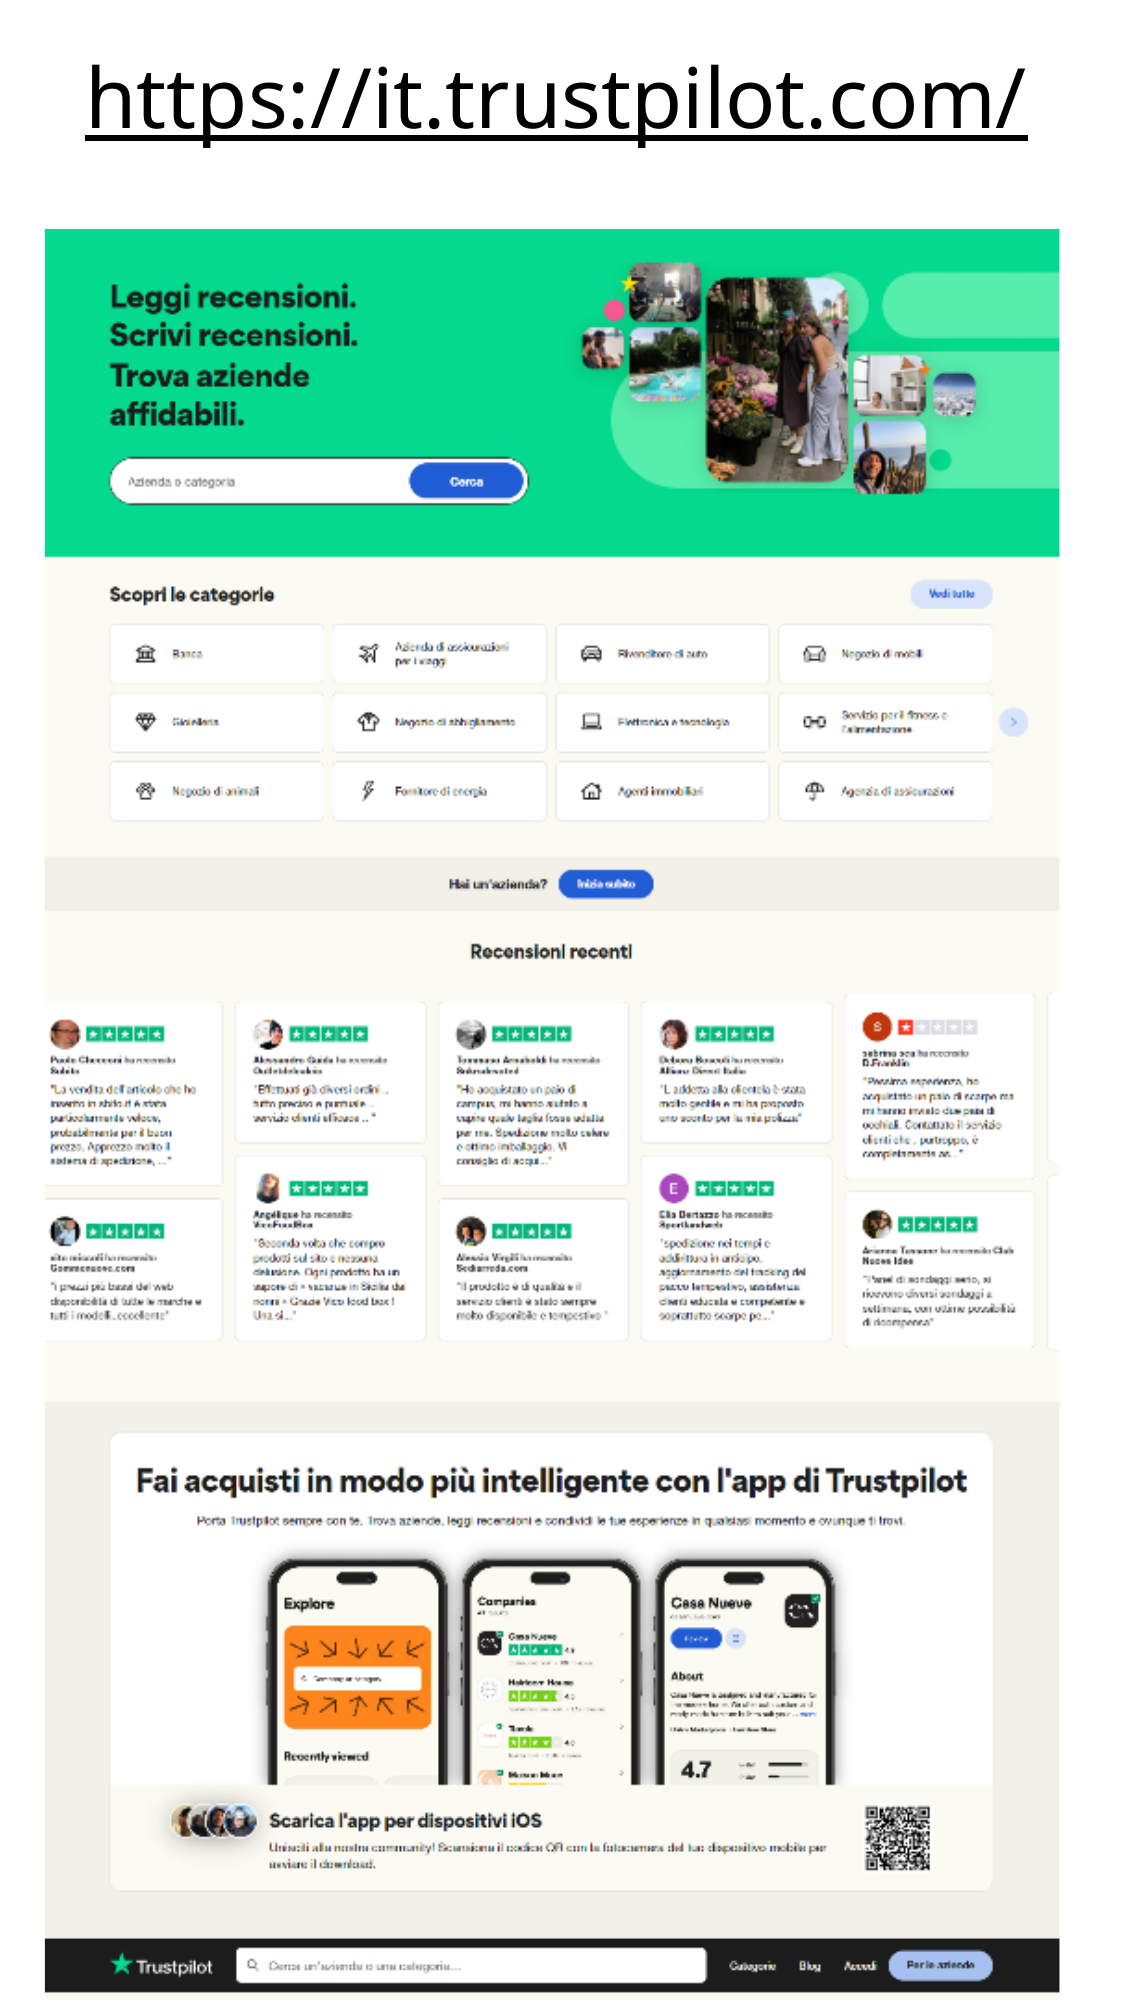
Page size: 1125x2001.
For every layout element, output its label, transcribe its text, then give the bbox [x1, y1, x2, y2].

title https://it.trustpilot.com/ [0, 0, 1114, 199]
picture [44, 229, 1070, 2000]
